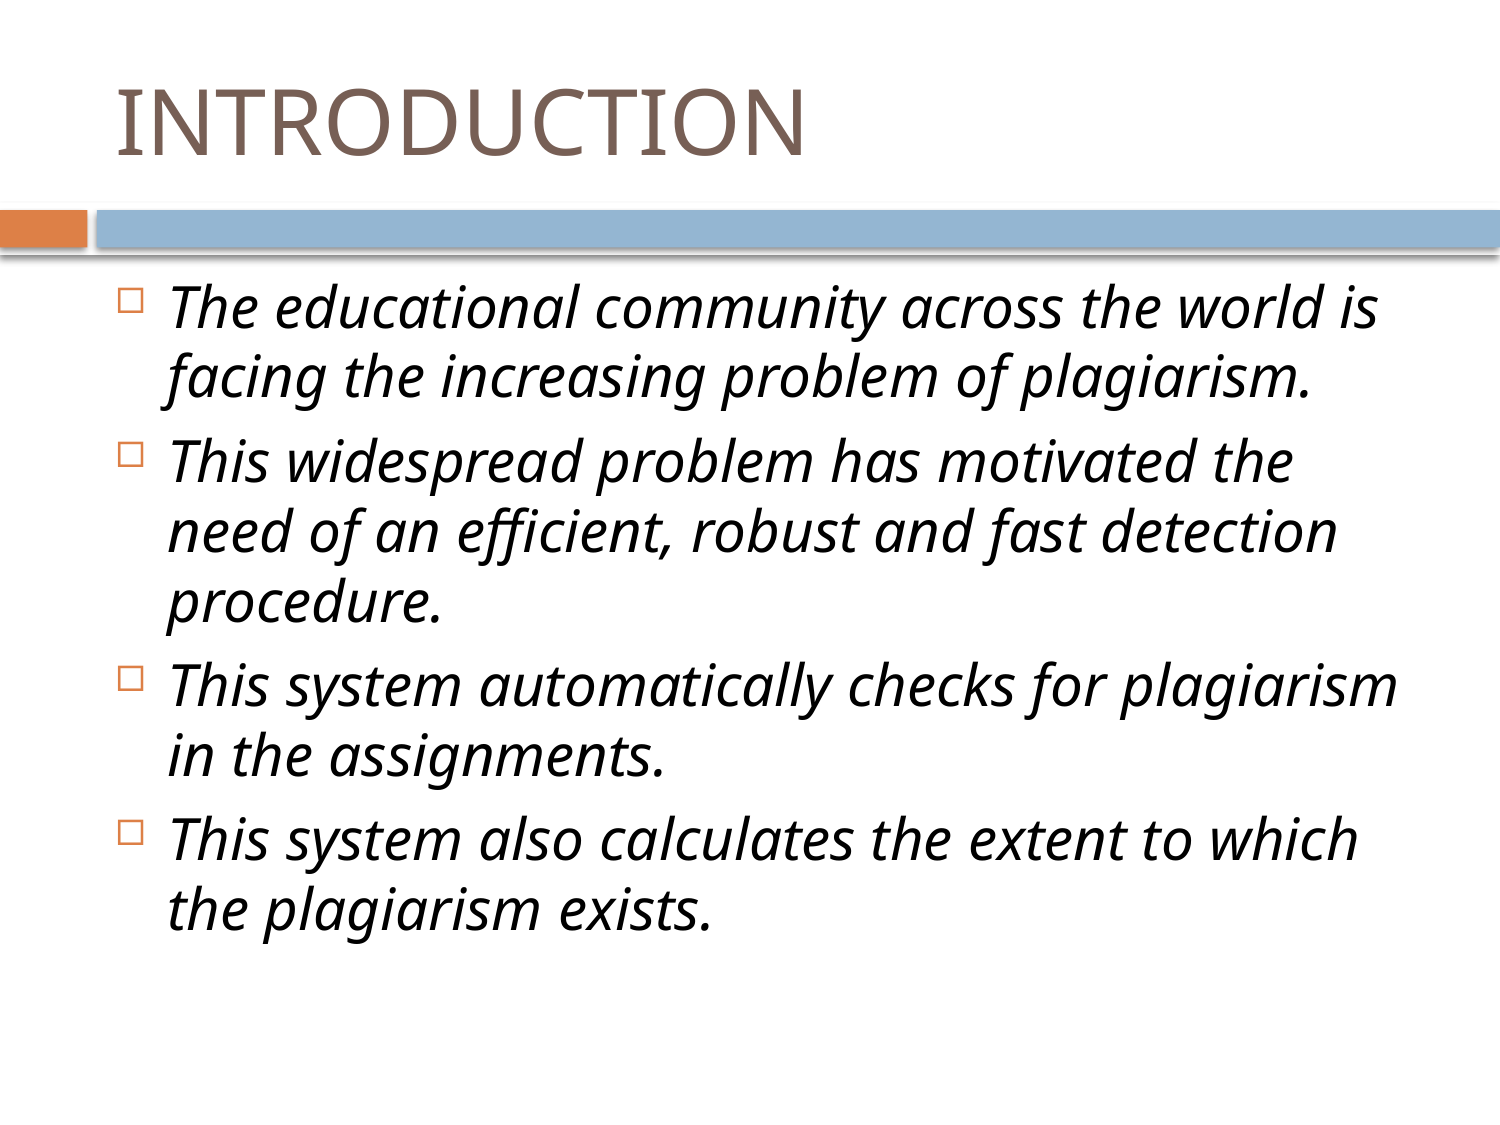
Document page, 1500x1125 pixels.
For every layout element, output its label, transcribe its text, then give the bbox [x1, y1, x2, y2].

title INTRODUCTION [100, 37, 1438, 200]
list The educational community across the world is facing the increasing problem of plagiarism. This widespread problem has motivated the need of an efficient, robust and fast detection procedure. This system automatically checks for plagiarism in the assignments. This system also calculates the extent to which the plagiarism exists. [100, 262, 1438, 1000]
